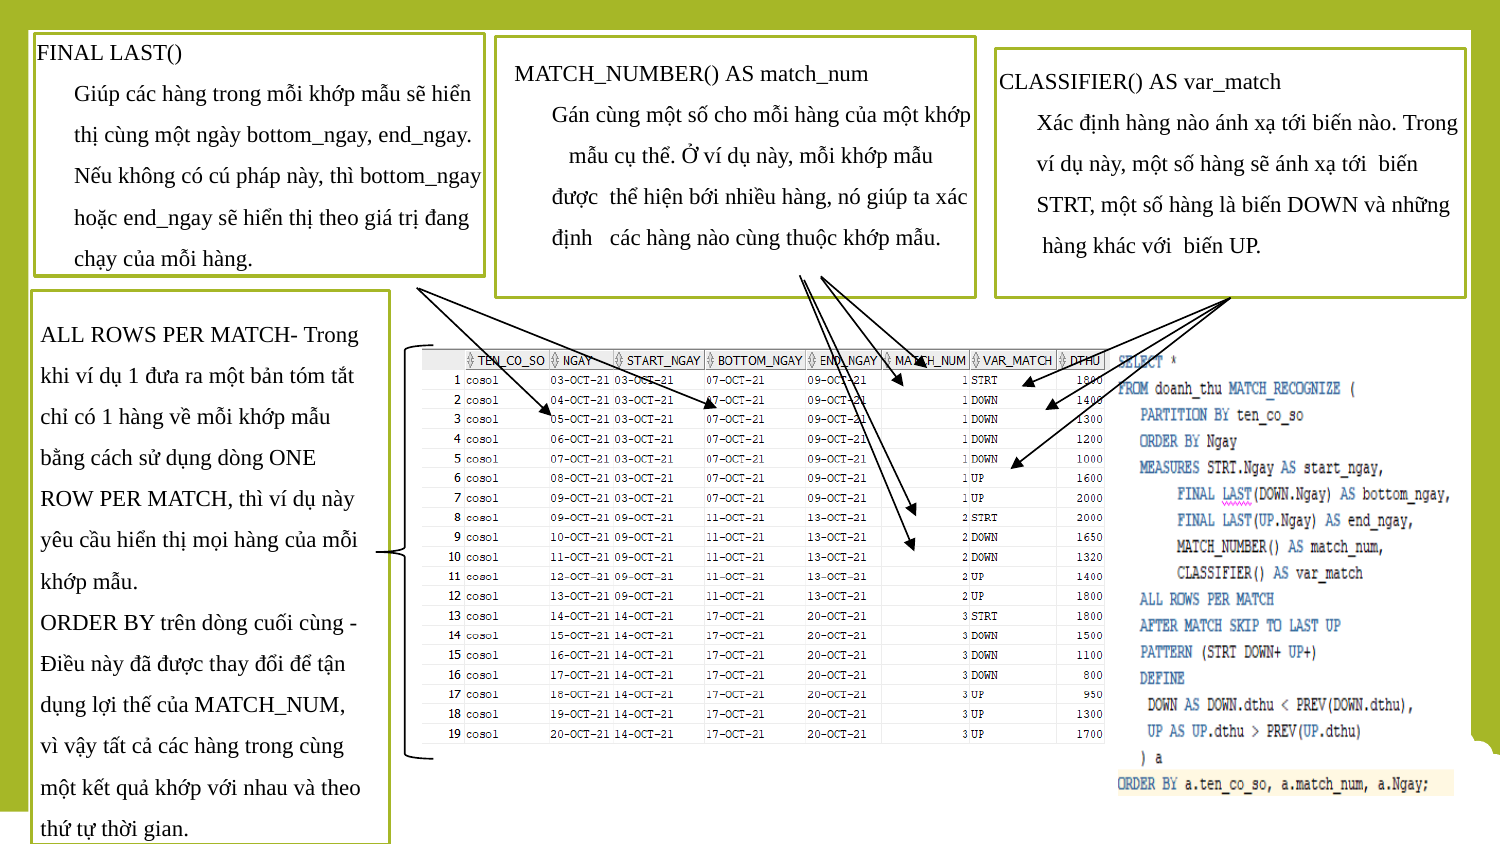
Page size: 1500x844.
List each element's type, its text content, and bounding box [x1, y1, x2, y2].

text_box [384, 554, 391, 844]
text_box CLASSIFIER() AS var_match Xác định hàng nào ánh xạ tới biến nào. Trong ví dụ này, một số hàng sẽ ánh xạ tới biến STRT, một số hàng là biến DOWN và những hàng khác với biến UP. [984, 45, 1477, 266]
text_box [30, 289, 391, 550]
picture [422, 348, 1110, 750]
picture [1117, 351, 1454, 796]
text_box [494, 258, 977, 299]
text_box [917, 276, 928, 369]
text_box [553, 288, 718, 409]
text_box FINAL LAST() Giúp các hàng trong mỗi khớp mẫu sẽ hiển thị cùng một ngày bottom_ngay, end_ngay. Nếu không có cú pháp này, thì bottom_ngay hoặc end_ngay sẽ hiển thị theo giá trị đang chạy của mỗi hàng. [21, 16, 499, 278]
text_box [994, 266, 1467, 299]
text_box ALL ROWS PER MATCH- Trong khi ví dụ 1 đưa ra một bản tóm tắt chỉ có 1 hàng về mỗi khớp mẫu bằng cách sử dụng dòng ONE ROW PER MATCH, thì ví dụ này yêu cầu hiển thị mọi hàng của mỗi khớp mẫu. ORDER BY trên dòng cuối cùng - Điều này đã được thay đổi để tận dụng lợi thế của MATCH_NUM, vì vậy tất cả các hàng trong cùng một kết quả khớp với nhau và theo thứ tự thời gian. [25, 298, 384, 844]
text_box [1010, 297, 1231, 470]
text_box [375, 346, 434, 760]
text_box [799, 275, 915, 552]
text_box MATCH_NUMBER() AS match_num Gán cùng một số cho mỗi hàng của một khớp mẫu cụ thể. Ở ví dụ này, mỗi khớp mẫu được thể hiện bới nhiều hàng, nó giúp ta xác định các hàng nào cùng thuộc khớp mẫu. [499, 37, 996, 258]
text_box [416, 287, 552, 417]
